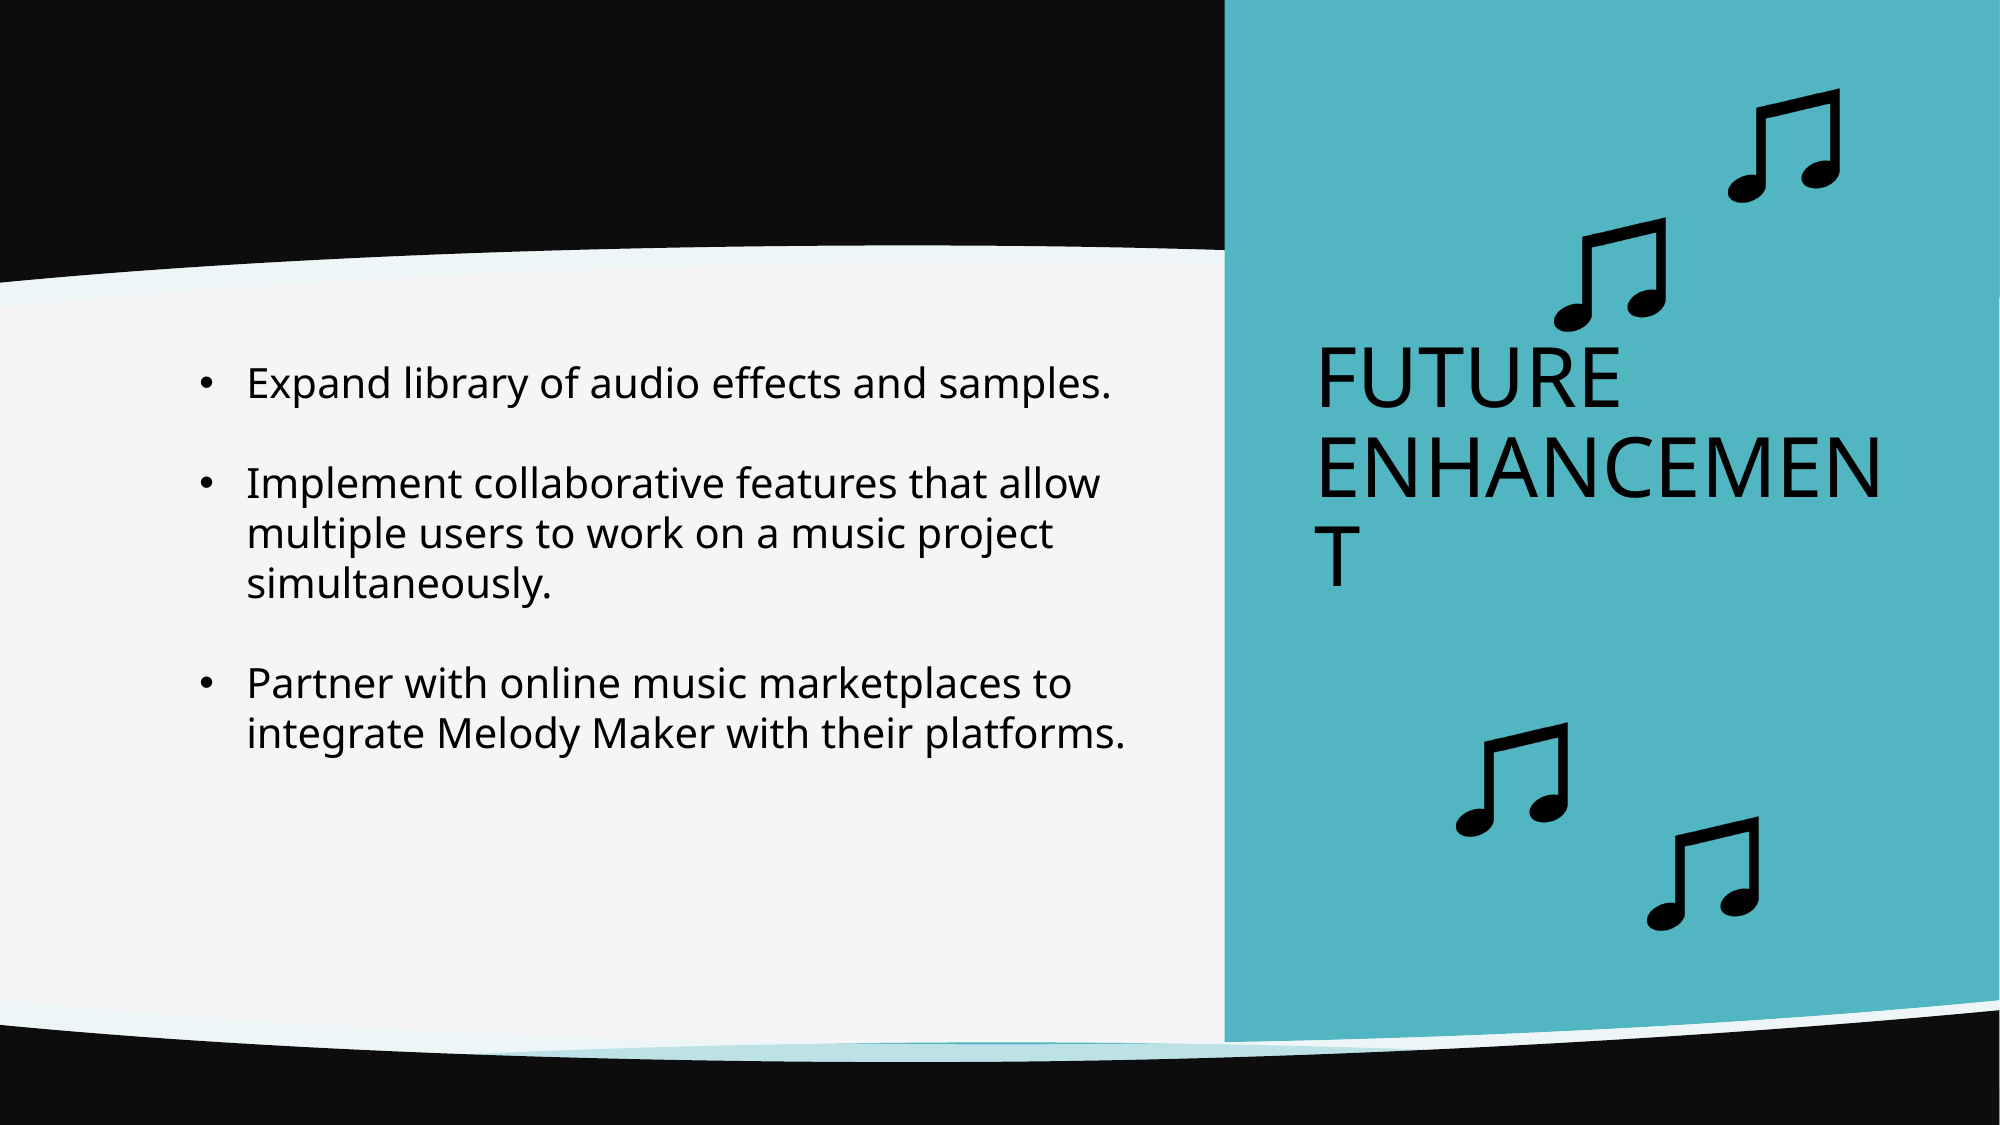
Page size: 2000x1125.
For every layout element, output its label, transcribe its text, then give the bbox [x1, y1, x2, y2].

title FUTURE ENHANCEMENT [1299, 75, 1921, 613]
text_box Expand library of audio effects and samples. Implement collaborative features that allow multiple users to work on a music project simultaneously. Partner with online music marketplaces to integrate Melody Maker with their platforms. [184, 349, 1142, 765]
picture [1708, 70, 1859, 221]
picture [1436, 704, 1587, 855]
picture [1534, 199, 1685, 350]
picture [1627, 798, 1778, 949]
